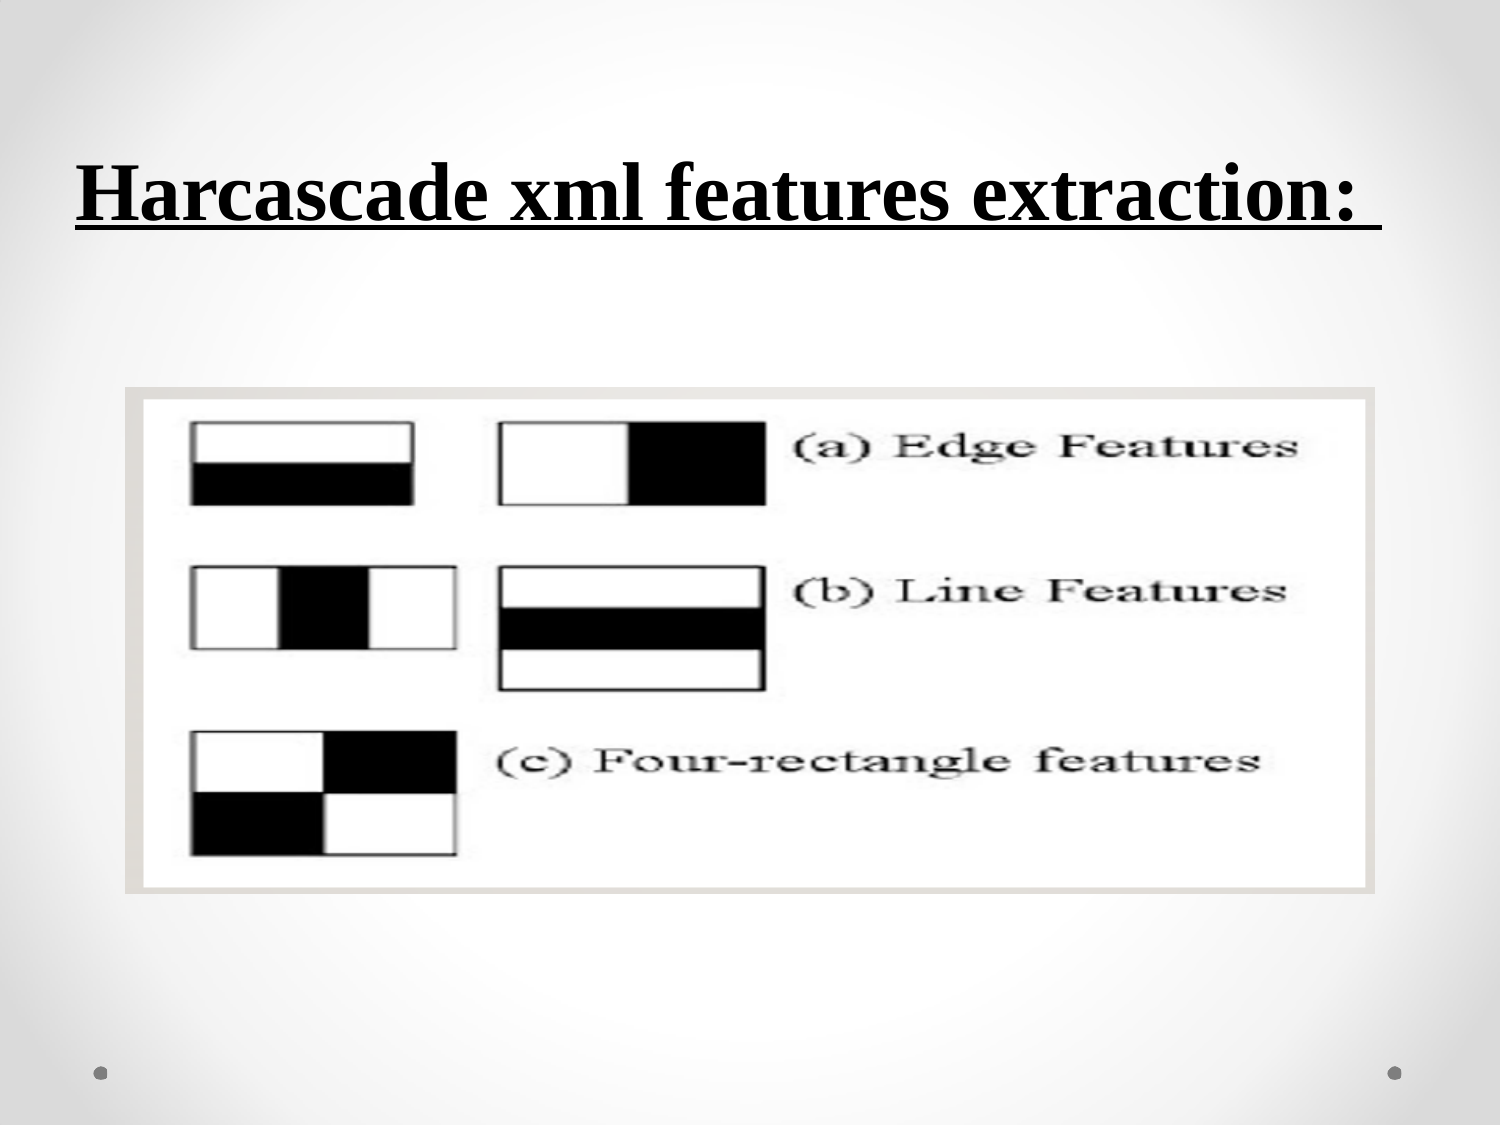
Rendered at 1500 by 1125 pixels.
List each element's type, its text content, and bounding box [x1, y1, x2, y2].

title Harcascade xml features extraction: [75, 137, 1425, 239]
picture [0, 0, 1500, 1125]
